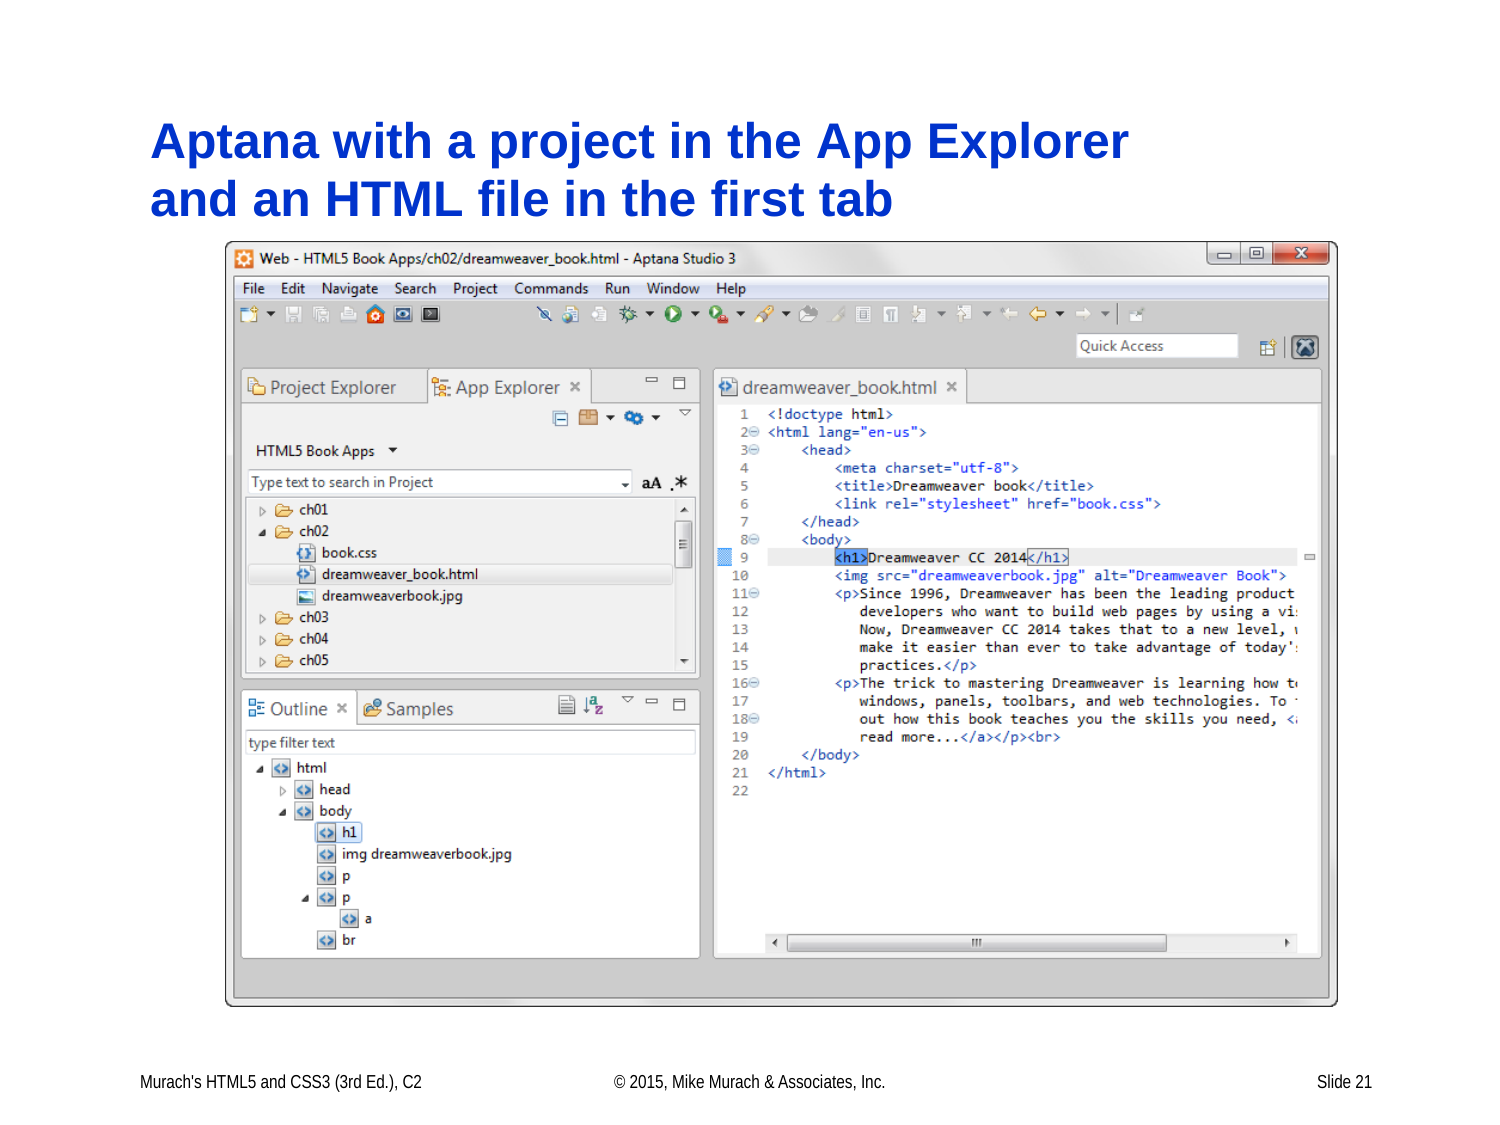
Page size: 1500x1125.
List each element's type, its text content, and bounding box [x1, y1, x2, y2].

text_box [149, 112, 1348, 241]
slide_number Murach's HTML5 and CSS3 (3rd Ed.), C2 [125, 1025, 450, 1100]
footer © 2015, Mike Murach & Associates, Inc. [474, 1025, 1025, 1100]
slide_number Slide 21 [1074, 1025, 1388, 1100]
picture [224, 240, 1338, 1007]
